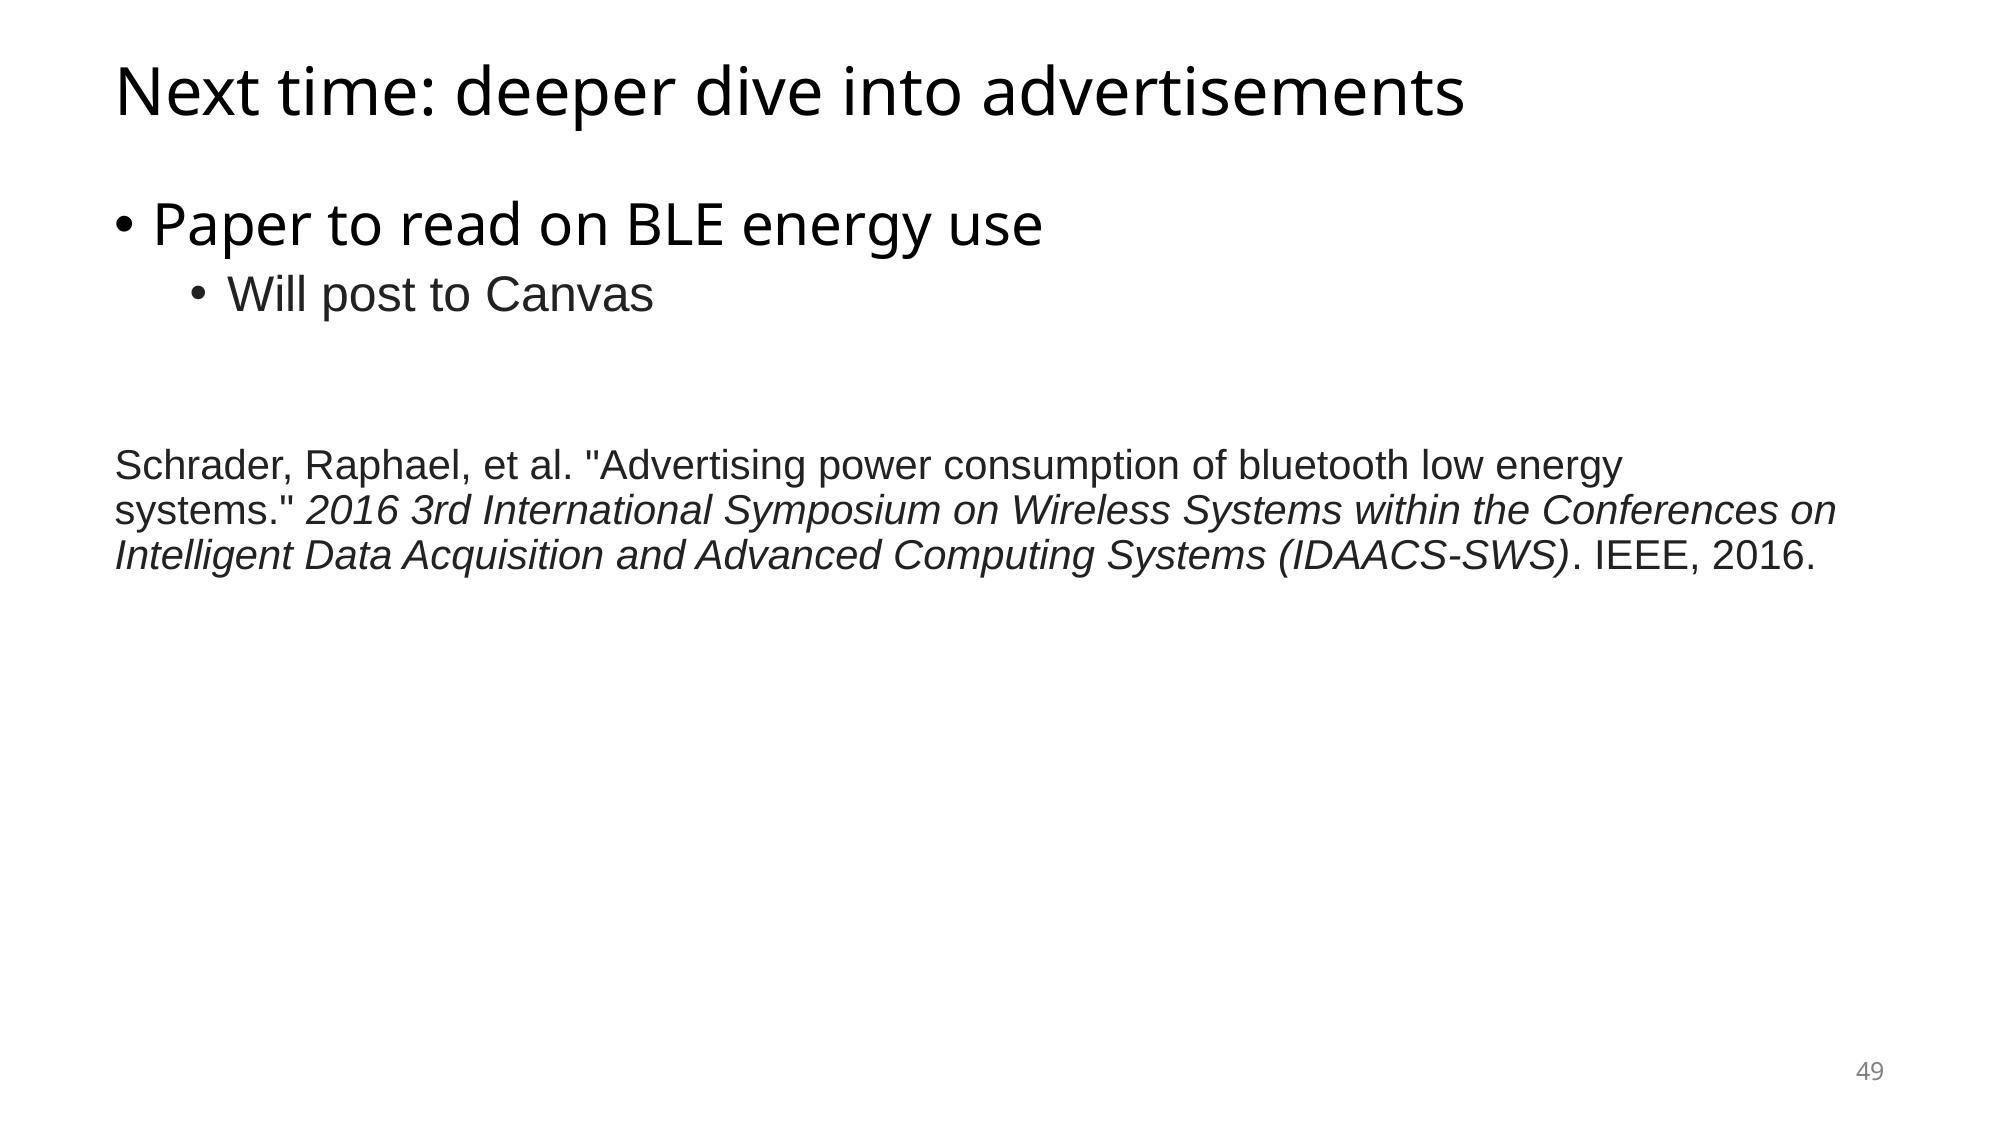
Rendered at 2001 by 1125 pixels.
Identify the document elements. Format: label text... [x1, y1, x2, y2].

title Next time: deeper dive into advertisements [99, 37, 1900, 150]
slide_number 49 [1749, 1042, 1900, 1103]
list Paper to read on BLE energy use Will post to Canvas Schrader, Raphael, et al. "Advertising power consumption of bluetooth low energy systems." 2016 3rd International Symposium on Wireless Systems within the Conferences on Intelligent Data Acquisition and Advanced Computing Systems (IDAACS-SWS). IEEE, 2016. [99, 187, 1900, 1013]
